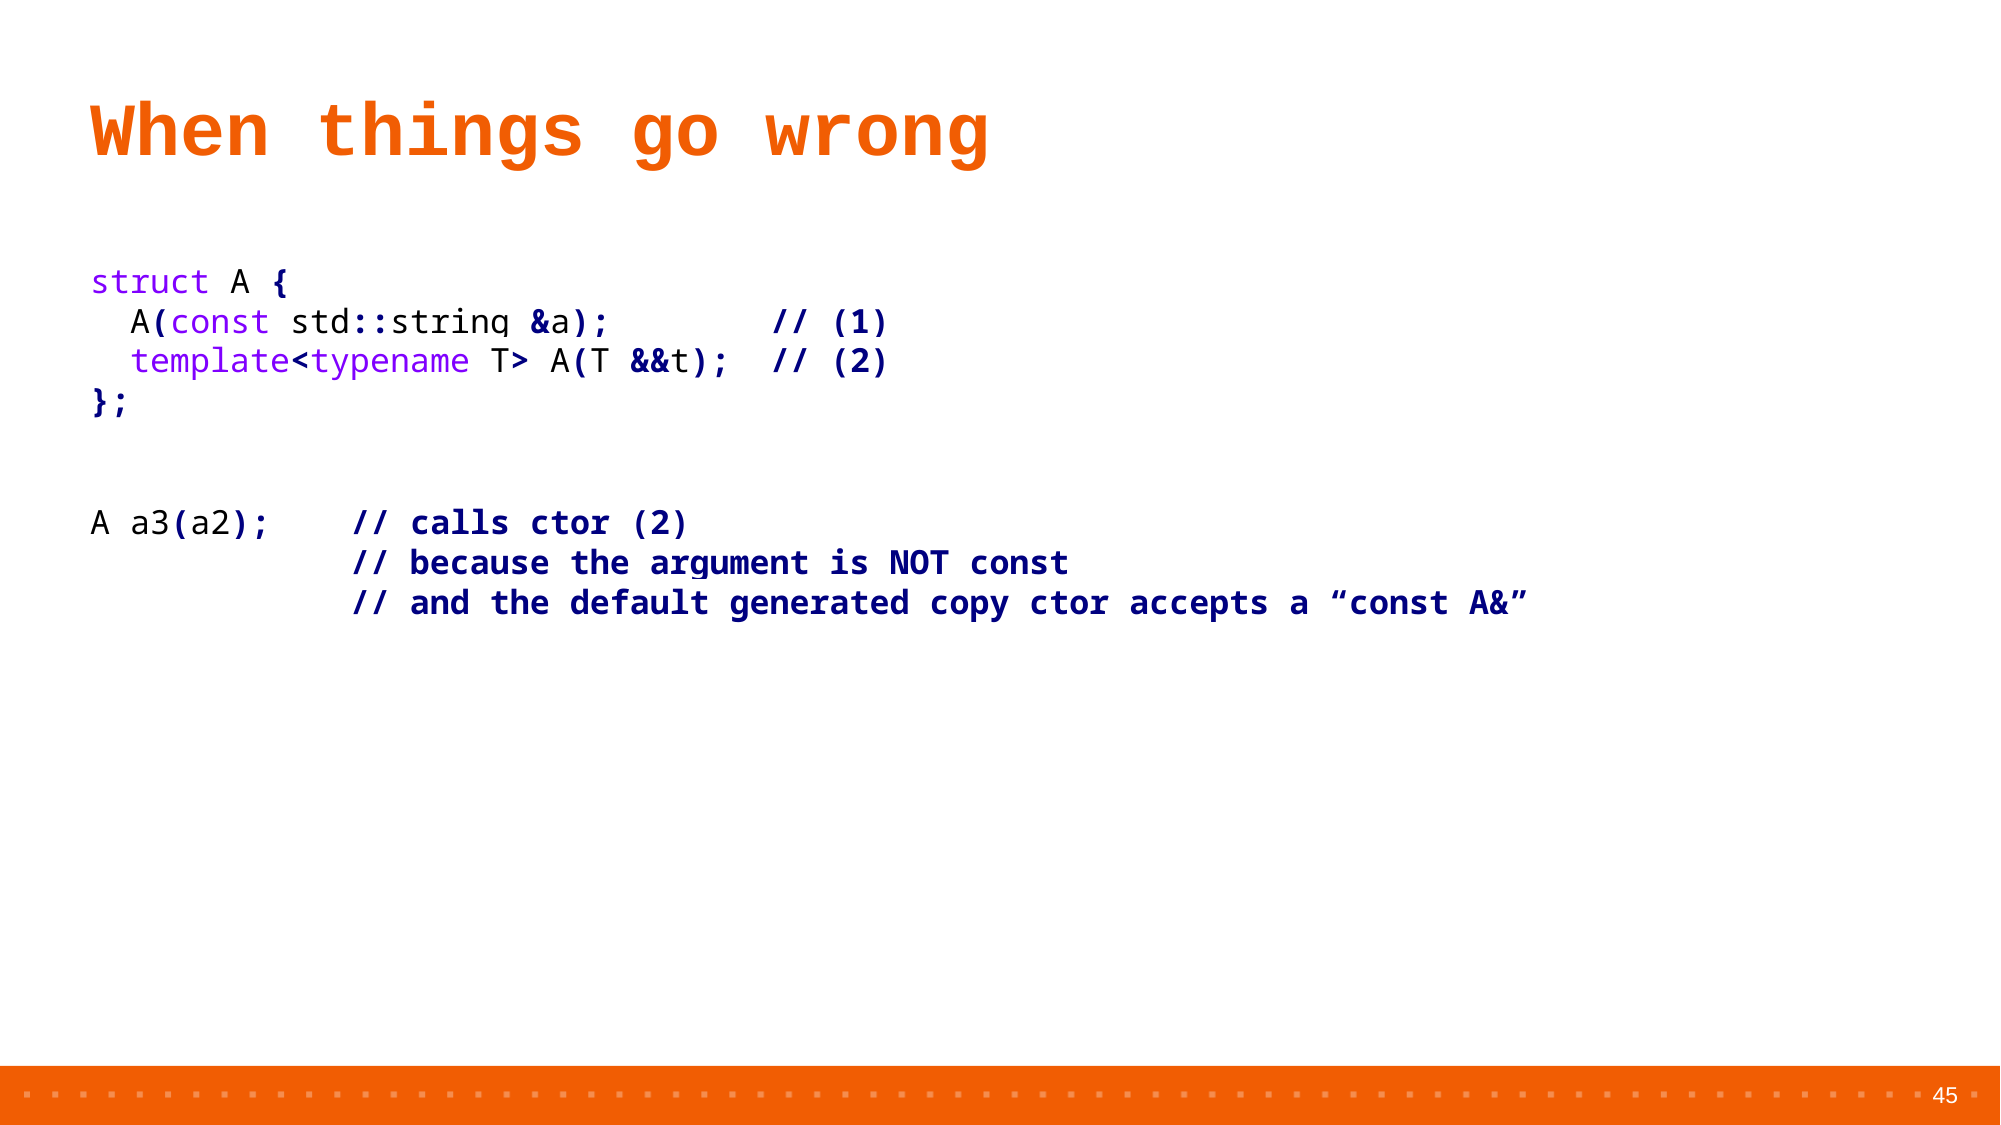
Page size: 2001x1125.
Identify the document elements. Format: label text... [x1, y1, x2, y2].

picture [0, 1065, 2001, 1125]
text_box struct A { A(const std::string &a); // (1) template<typename T> A(T &&t); // (2) }; A a3(a2); // calls ctor (2) // because the argument is NOT const // and the default generated copy ctor accepts a “const A&” [90, 259, 1910, 1001]
slide_number 45 [1922, 1080, 1969, 1110]
title When things go wrong [90, 90, 1910, 259]
